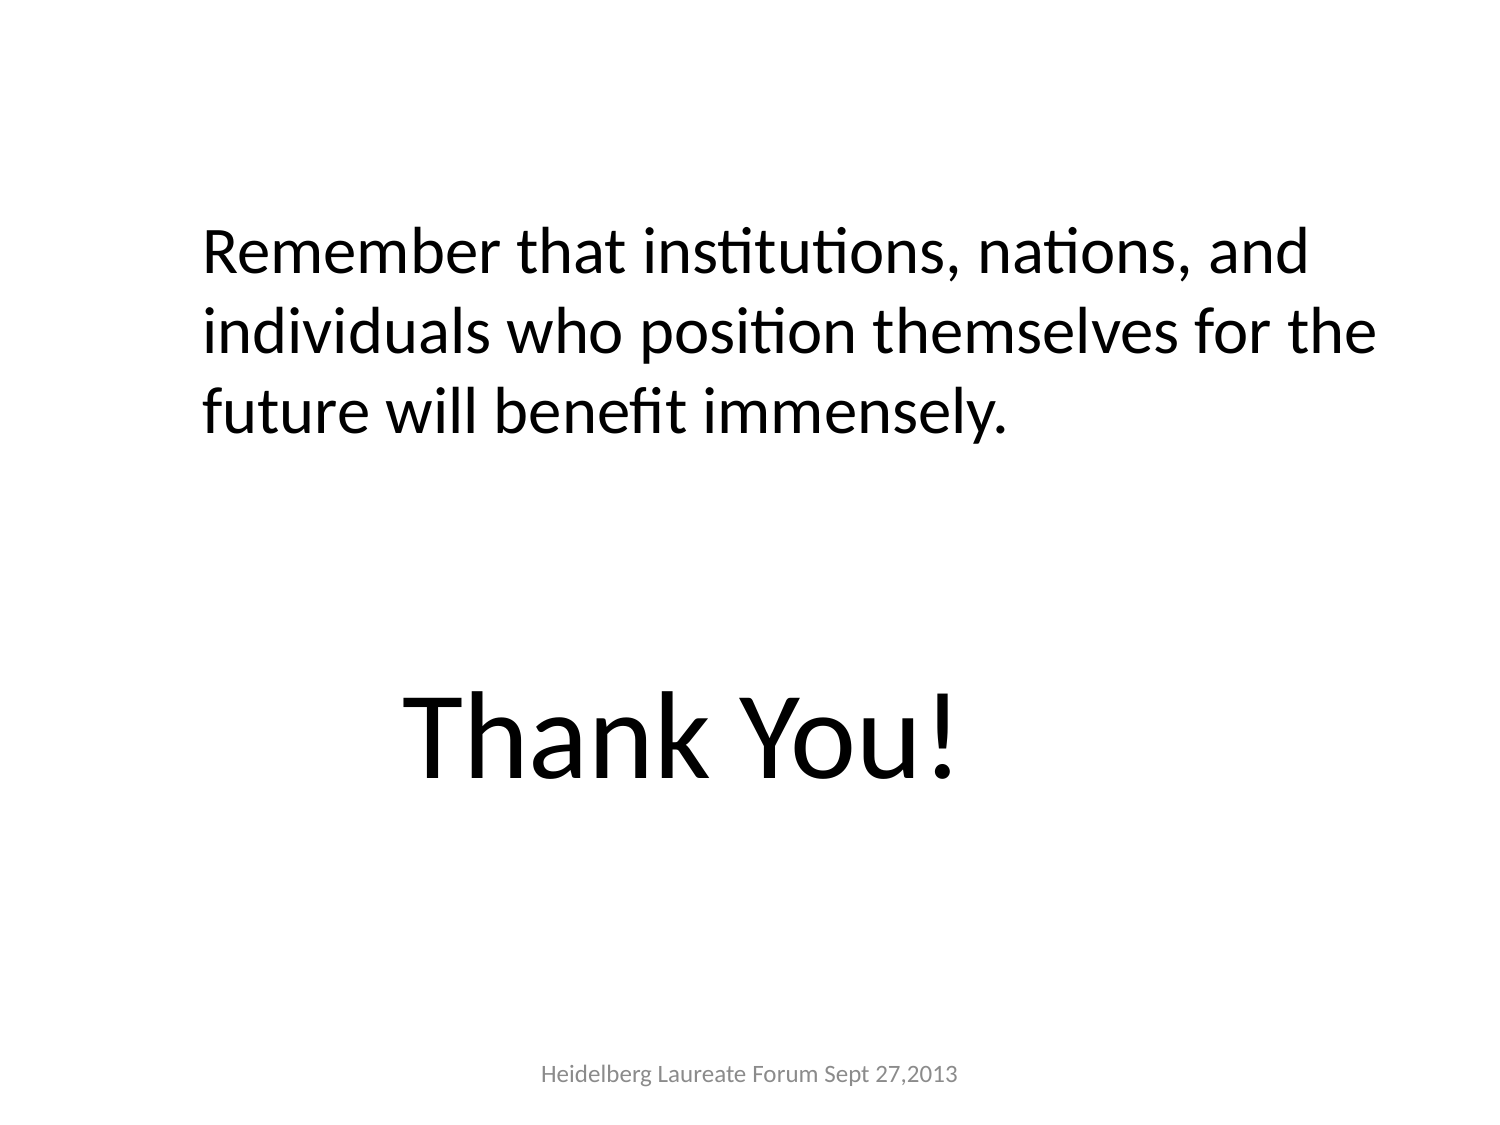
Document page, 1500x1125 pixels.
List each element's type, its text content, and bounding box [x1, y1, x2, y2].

text_box Thank You! [387, 645, 1150, 811]
text_box Remember that institutions, nations, and individuals who position themselves for the future will benefit immensely. [187, 199, 1400, 615]
footer Heidelberg Laureate Forum Sept 27,2013 [512, 1042, 988, 1103]
